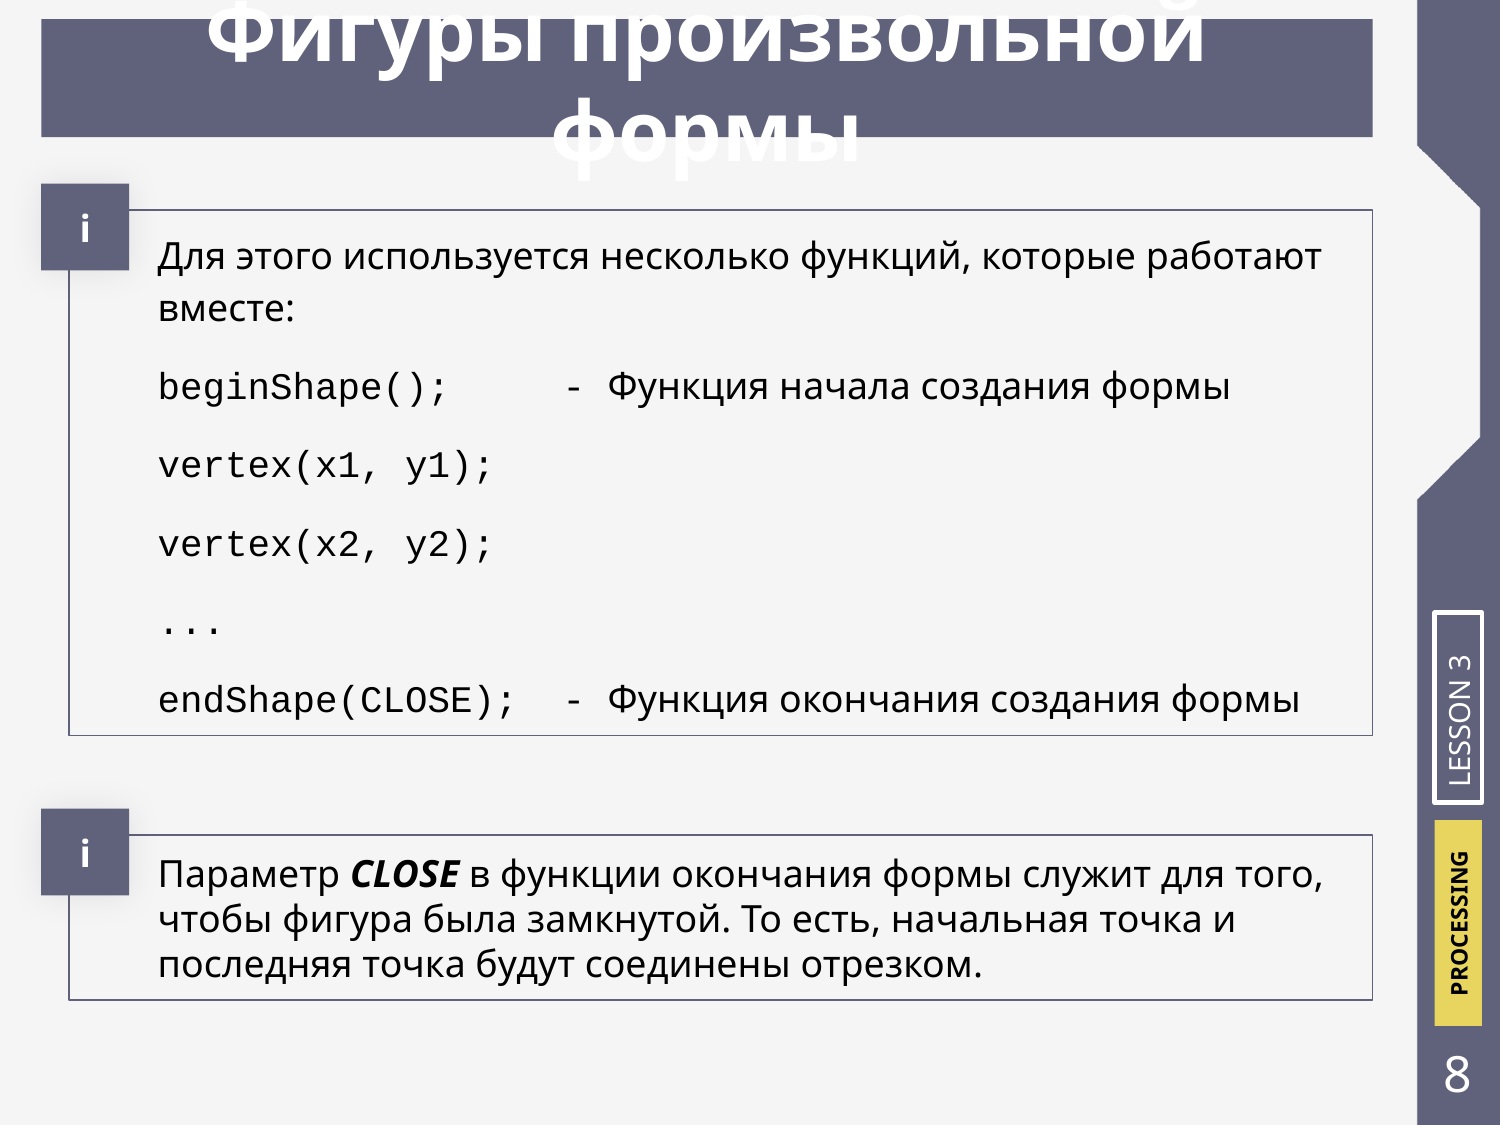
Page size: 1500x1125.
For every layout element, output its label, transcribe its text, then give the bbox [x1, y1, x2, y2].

list LESSON 3 [1432, 610, 1484, 805]
slide_number ‹#› [1401, 1029, 1500, 1125]
title Фигуры произвольной формы [41, 19, 1373, 138]
picture [0, 0, 1500, 1125]
text_box Для этого используется несколько функций, которые работают вместе: beginShape(); - Функция начала создания формы vertex(x1, y1); vertex(x2, y2); ... endShape(CLOSE); - Функция окончания создания формы [68, 210, 1373, 736]
text_box Параметр CLOSE в функции окончания формы служит для того, чтобы фигура была замкнутой. То есть, начальная точка и последняя точка будут соединены отрезком. [68, 835, 1373, 1001]
text_box i [41, 183, 130, 271]
text_box i [41, 808, 130, 896]
